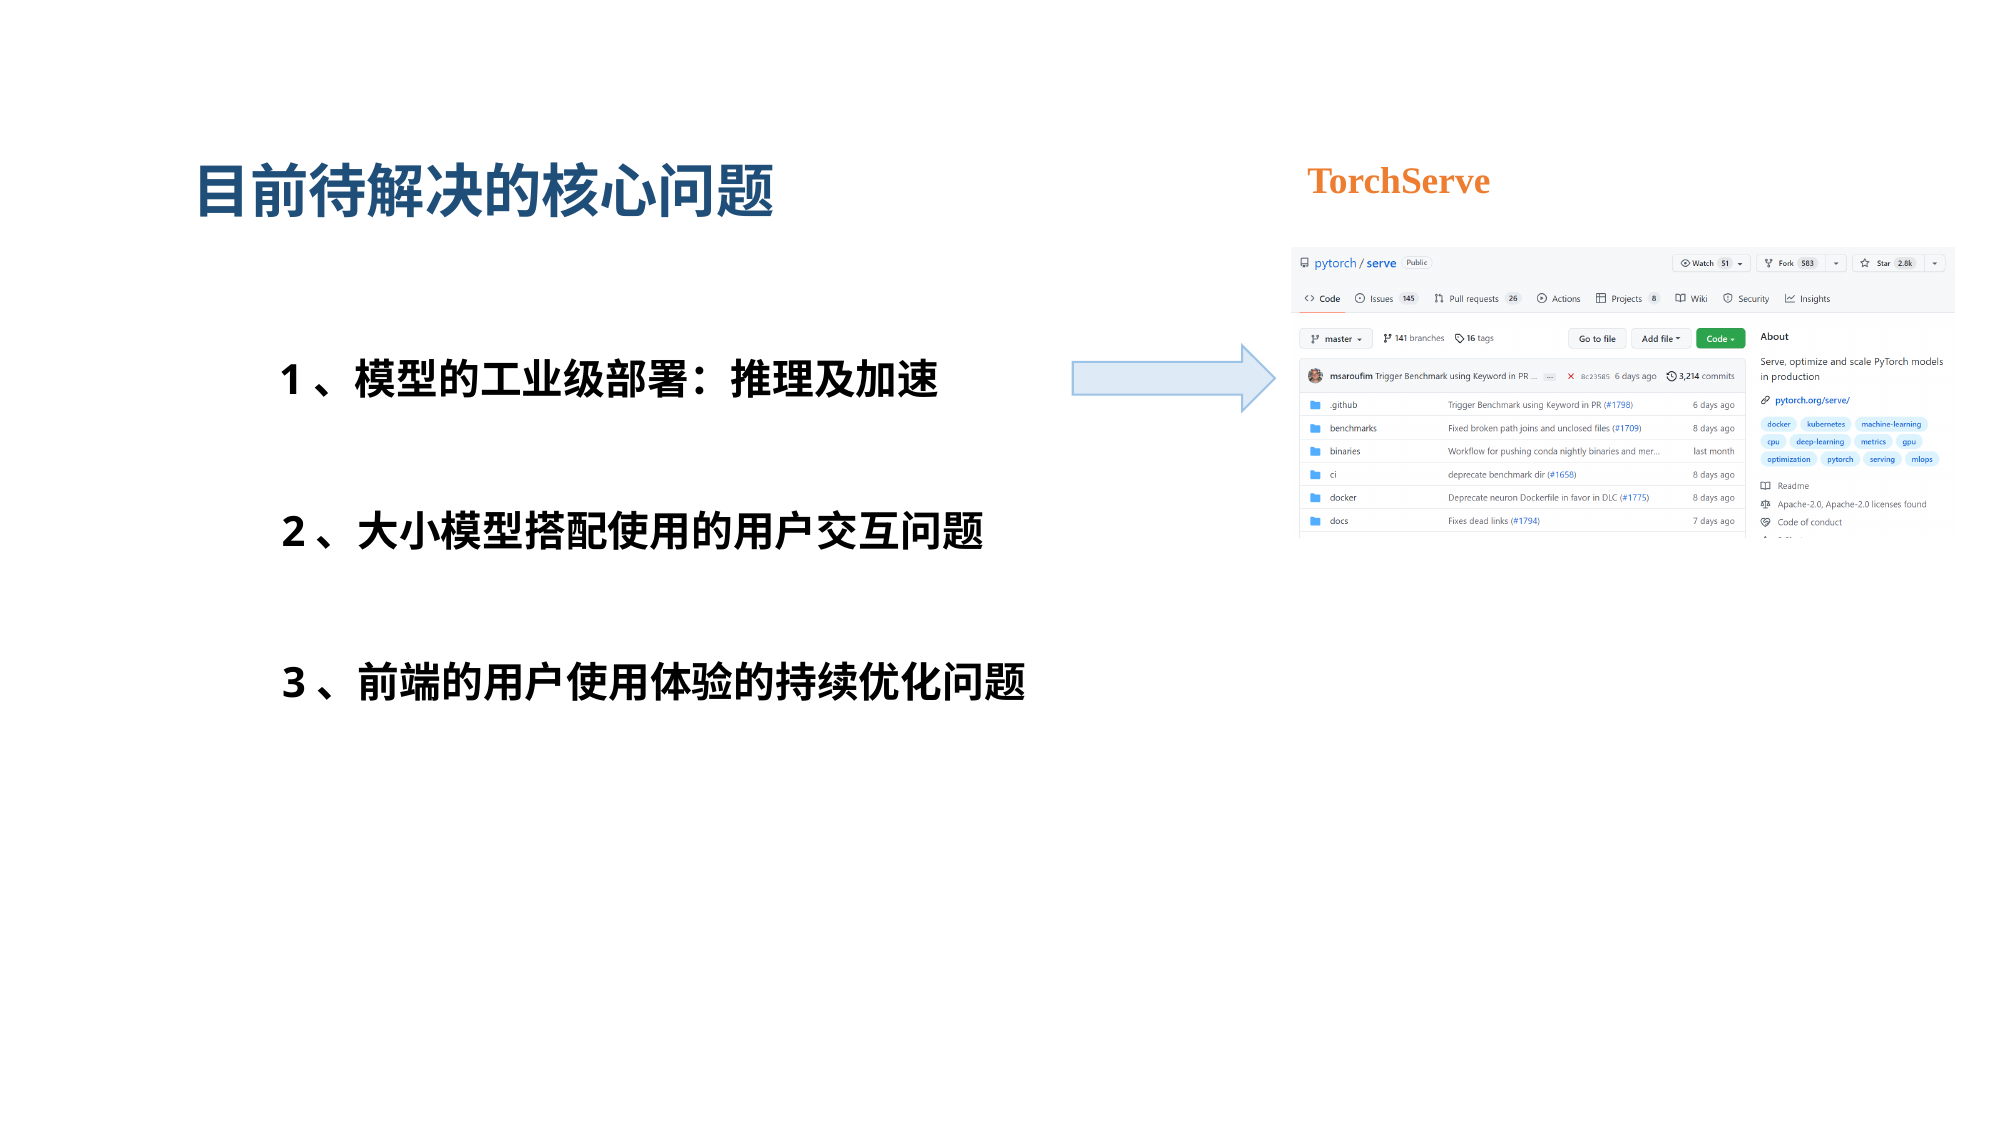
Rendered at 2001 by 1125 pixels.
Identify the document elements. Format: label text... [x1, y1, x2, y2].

text_box TorchServe [1292, 148, 1506, 209]
text_box 3、前端的用户使用体验的持续优化问题 [267, 648, 1041, 713]
text_box [1071, 342, 1277, 414]
picture [1291, 247, 1955, 538]
text_box 2、大小模型搭配使用的用户交互问题 [266, 496, 999, 562]
text_box 目前待解决的核心问题 [177, 146, 790, 232]
text_box 1、模型的工业级部署：推理及加速 [264, 345, 955, 411]
